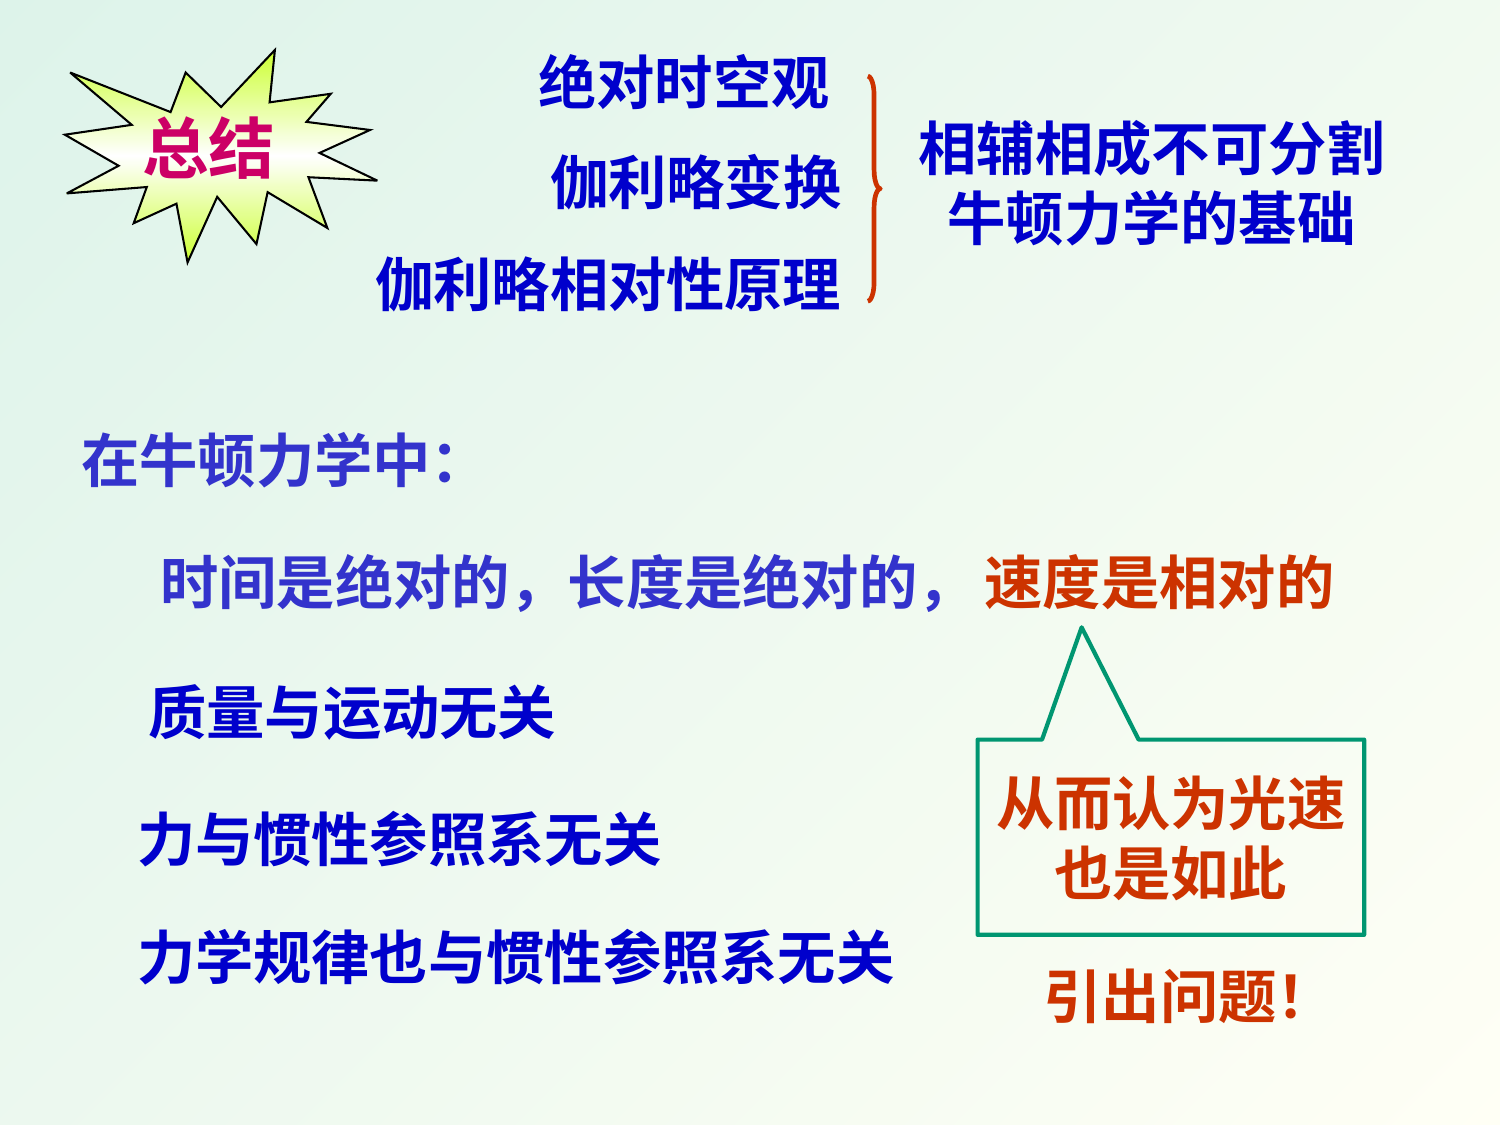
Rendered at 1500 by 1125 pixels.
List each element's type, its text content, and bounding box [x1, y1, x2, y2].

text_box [121, 668, 1011, 1000]
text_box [62, 416, 998, 626]
text_box 从而认为光速也是如此 [1016, 625, 1367, 937]
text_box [218, 38, 1424, 327]
text_box 引出问题！ [1028, 952, 1350, 1038]
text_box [64, 49, 213, 263]
text_box 速度是相对的 [1002, 538, 1350, 624]
